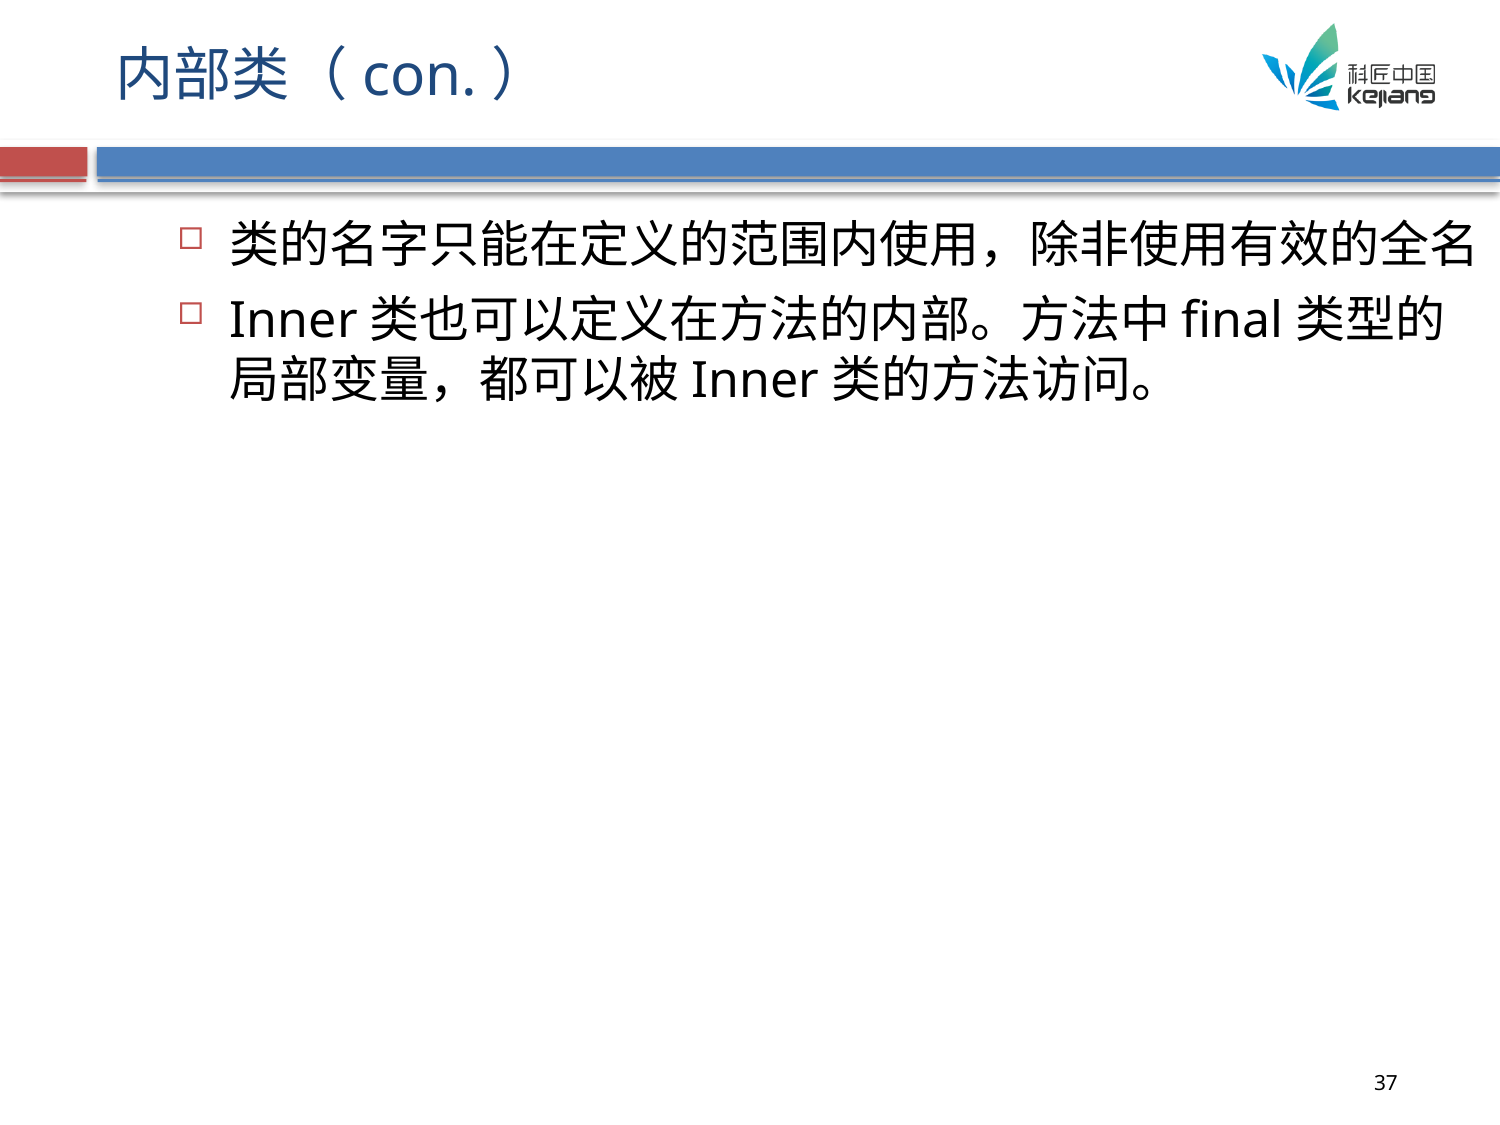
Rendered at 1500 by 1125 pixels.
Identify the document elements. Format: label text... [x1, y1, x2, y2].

title 内部类（con.） [100, 0, 1439, 143]
list 类的名字只能在定义的范围内使用，除非使用有效的全名 Inner类也可以定义在方法的内部。方法中final类型的局部变量，都可以被Inner类的方法访问。 [162, 204, 1500, 1002]
text_box 37 [1359, 1062, 1425, 1118]
picture [1261, 143, 1439, 154]
